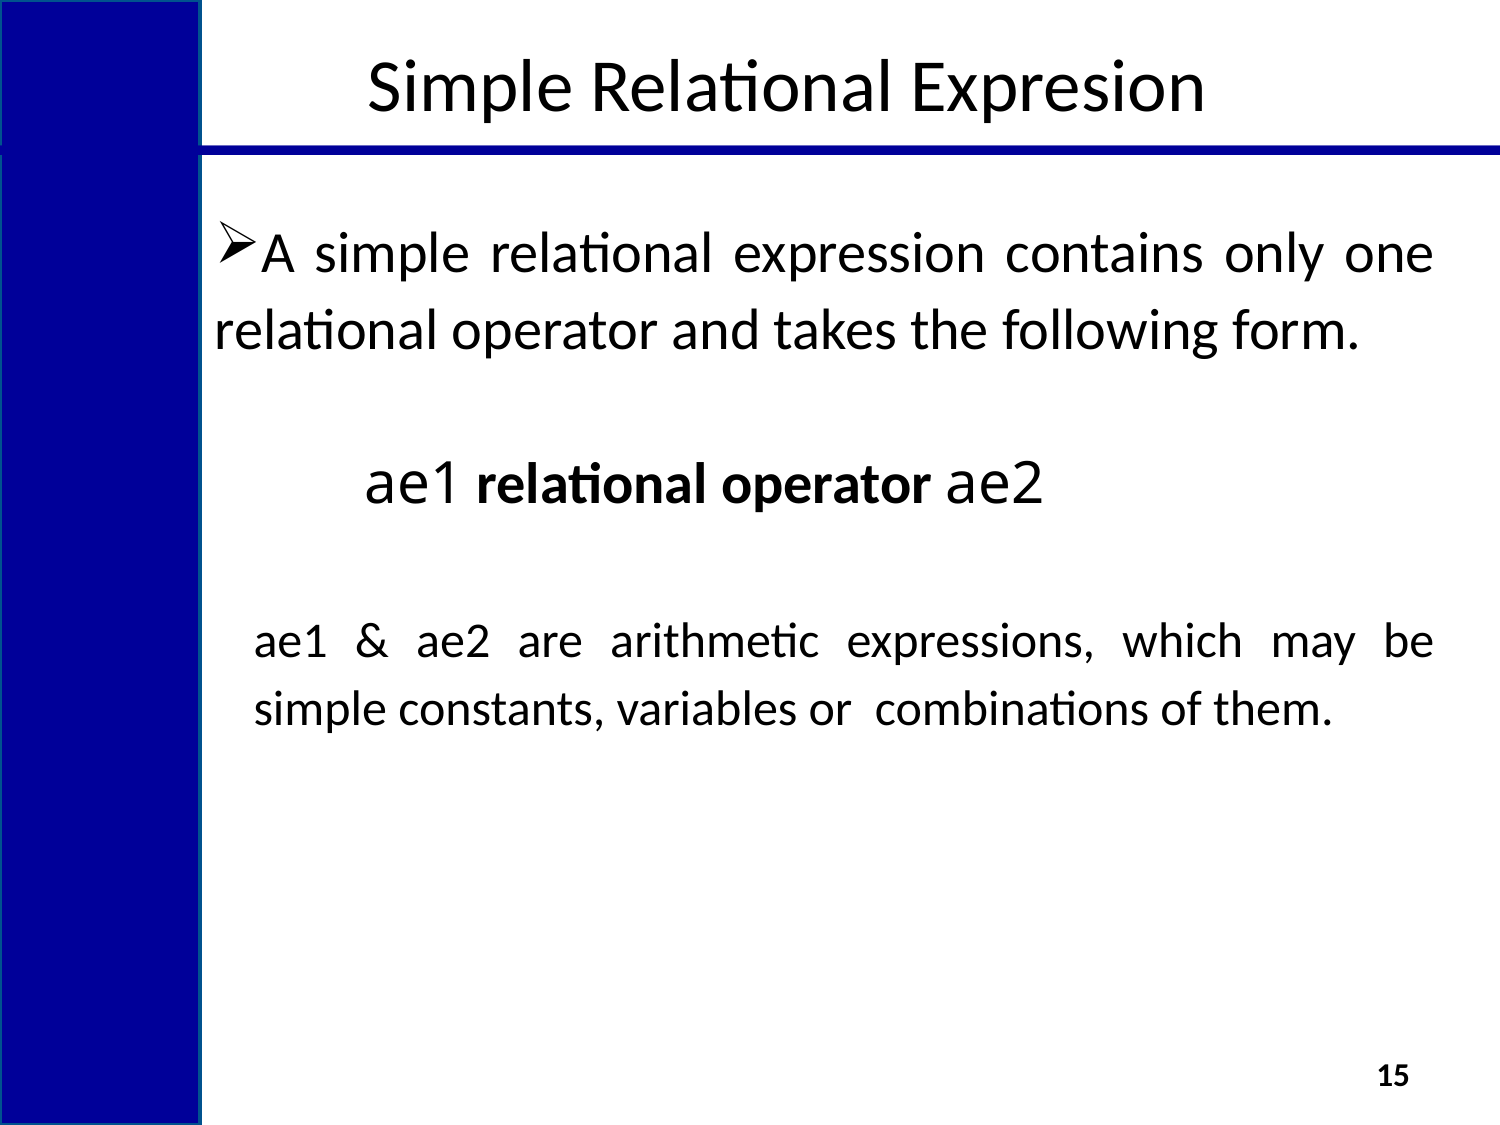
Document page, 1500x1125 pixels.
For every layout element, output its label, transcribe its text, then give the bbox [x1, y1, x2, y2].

text_box A simple relational expression contains only one relational operator and takes the following form. ae1 relational operator ae2 ae1 & ae2 are arithmetic expressions, which may be simple constants, variables or combinations of them. [200, 199, 1450, 820]
slide_number 15 [1312, 1042, 1425, 1103]
title Simple Relational Expresion [200, 24, 1375, 138]
